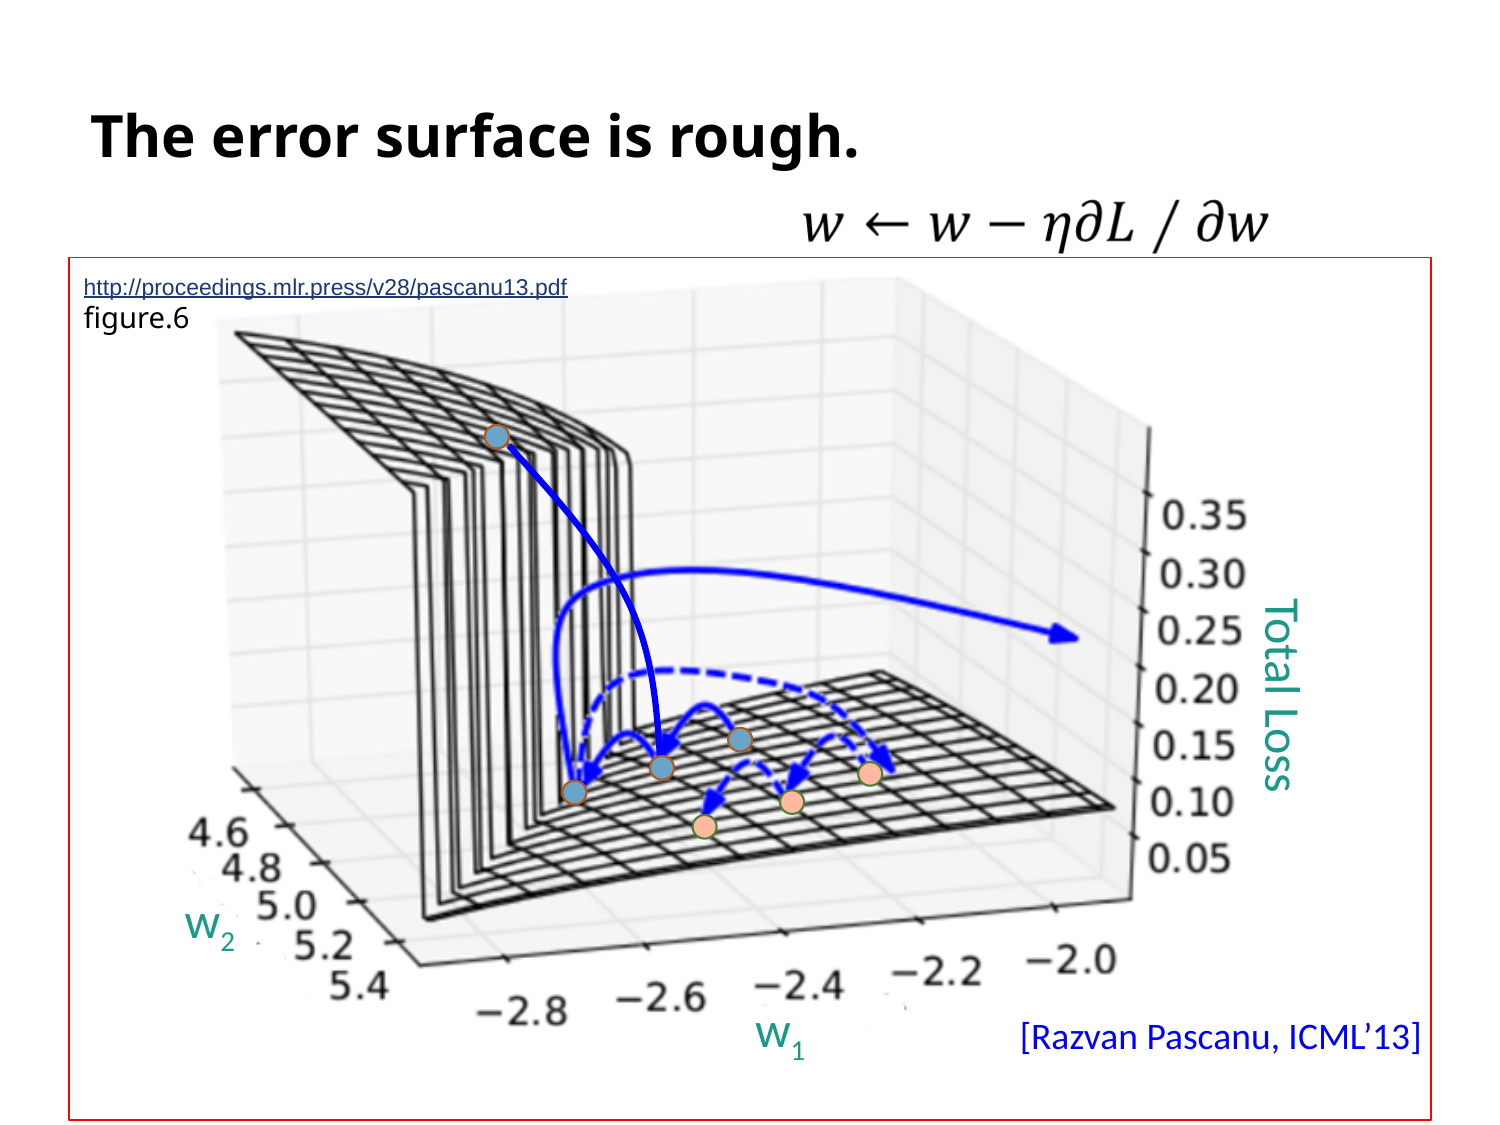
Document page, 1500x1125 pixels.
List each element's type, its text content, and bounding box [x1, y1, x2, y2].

text_box [790, 186, 1283, 257]
text_box http://proceedings.mlr.press/v28/pascanu13.pdf figure.6 [68, 257, 1432, 1121]
text_box [Razvan Pascanu, ICML’13] [1432, 1004, 1443, 1066]
picture [166, 277, 1290, 1038]
title The error surface is rough. [75, 45, 1425, 233]
